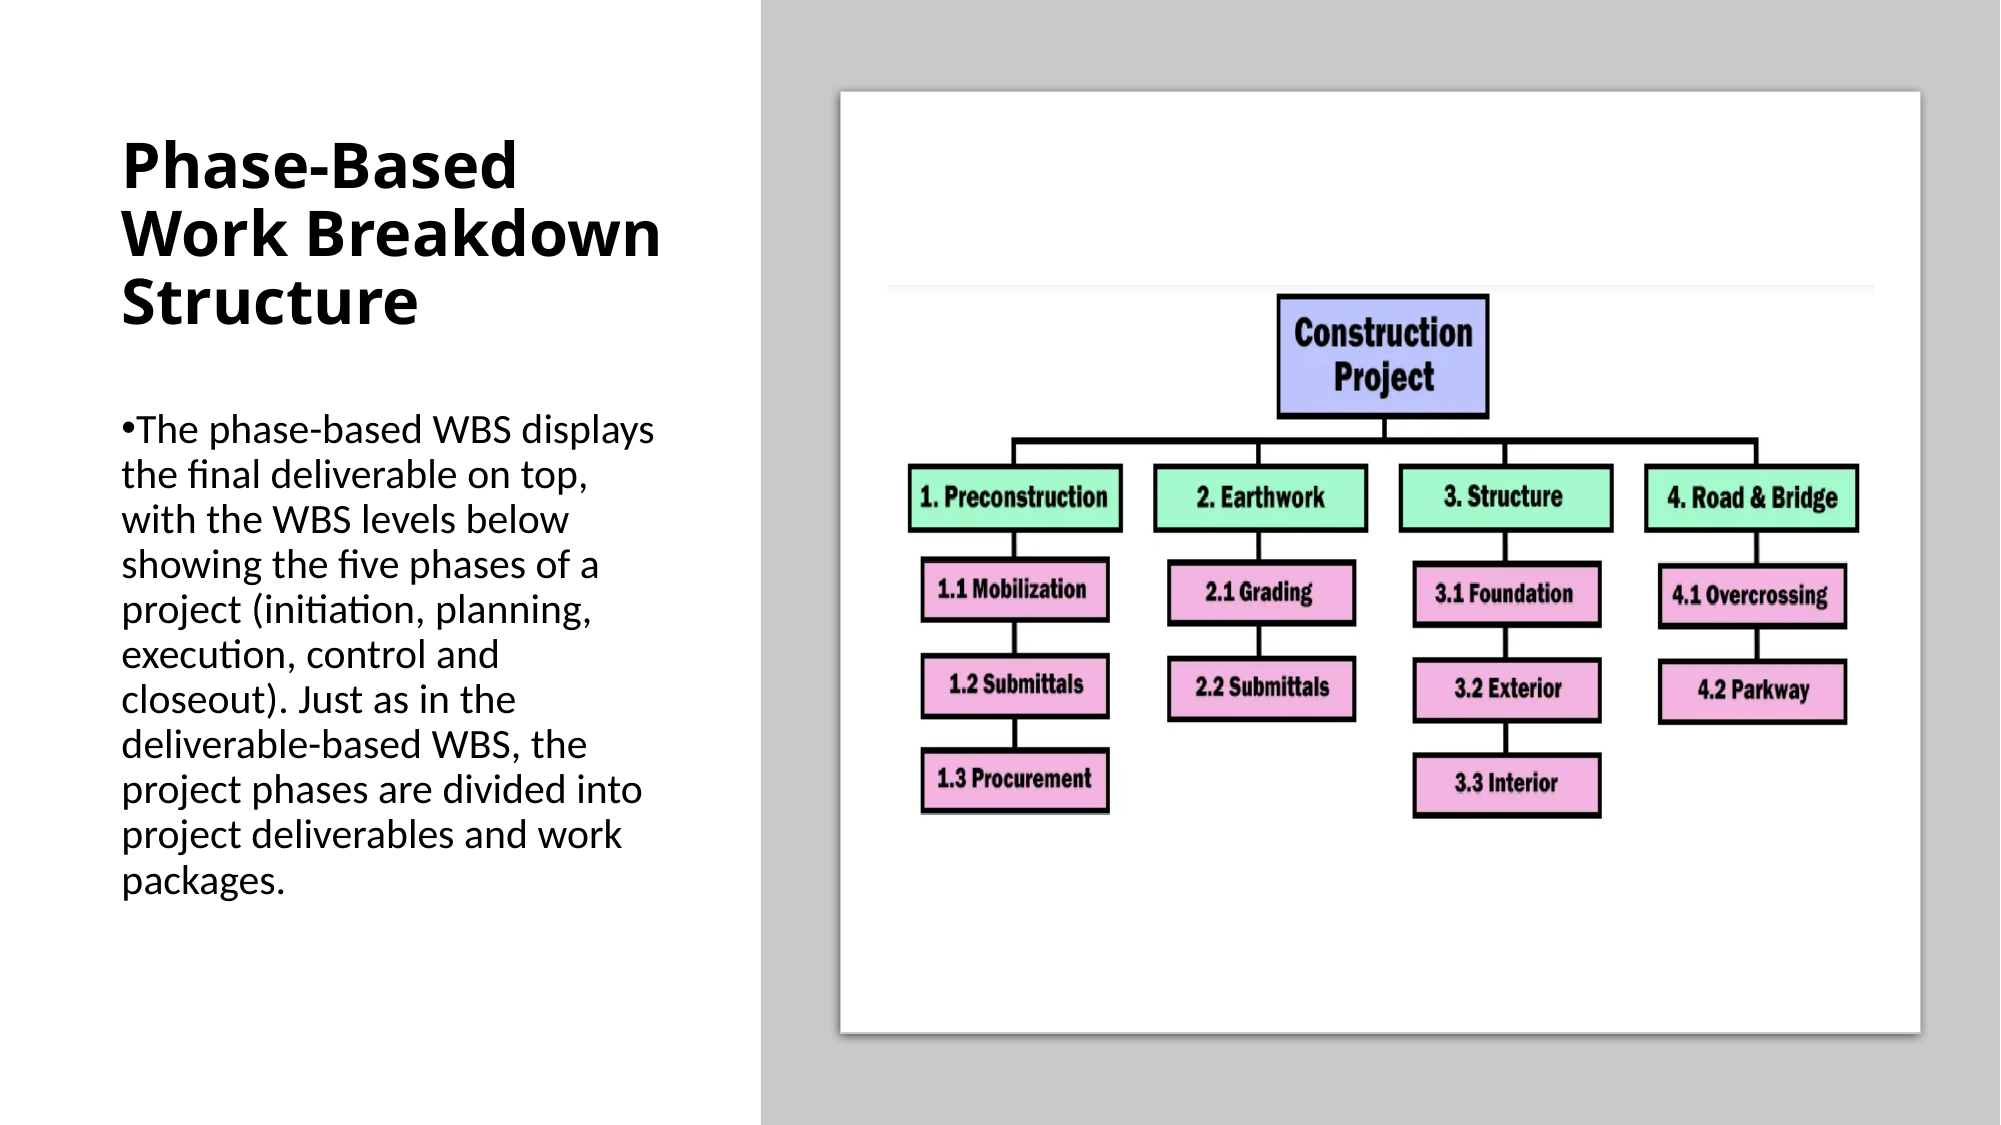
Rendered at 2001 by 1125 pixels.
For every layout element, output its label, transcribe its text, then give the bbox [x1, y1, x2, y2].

text_box [760, 0, 2000, 1125]
text_box Phase-Based Work Breakdown Structure [106, 103, 682, 370]
picture [886, 284, 1875, 840]
text_box [839, 90, 1922, 1034]
text_box The phase-based WBS displays the final deliverable on top, with the WBS levels below showing the five phases of a project (initiation, planning, execution, control and closeout). Just as in the deliverable-based WBS, the project phases are divided into project deliverables and work packages. [106, 399, 682, 1021]
